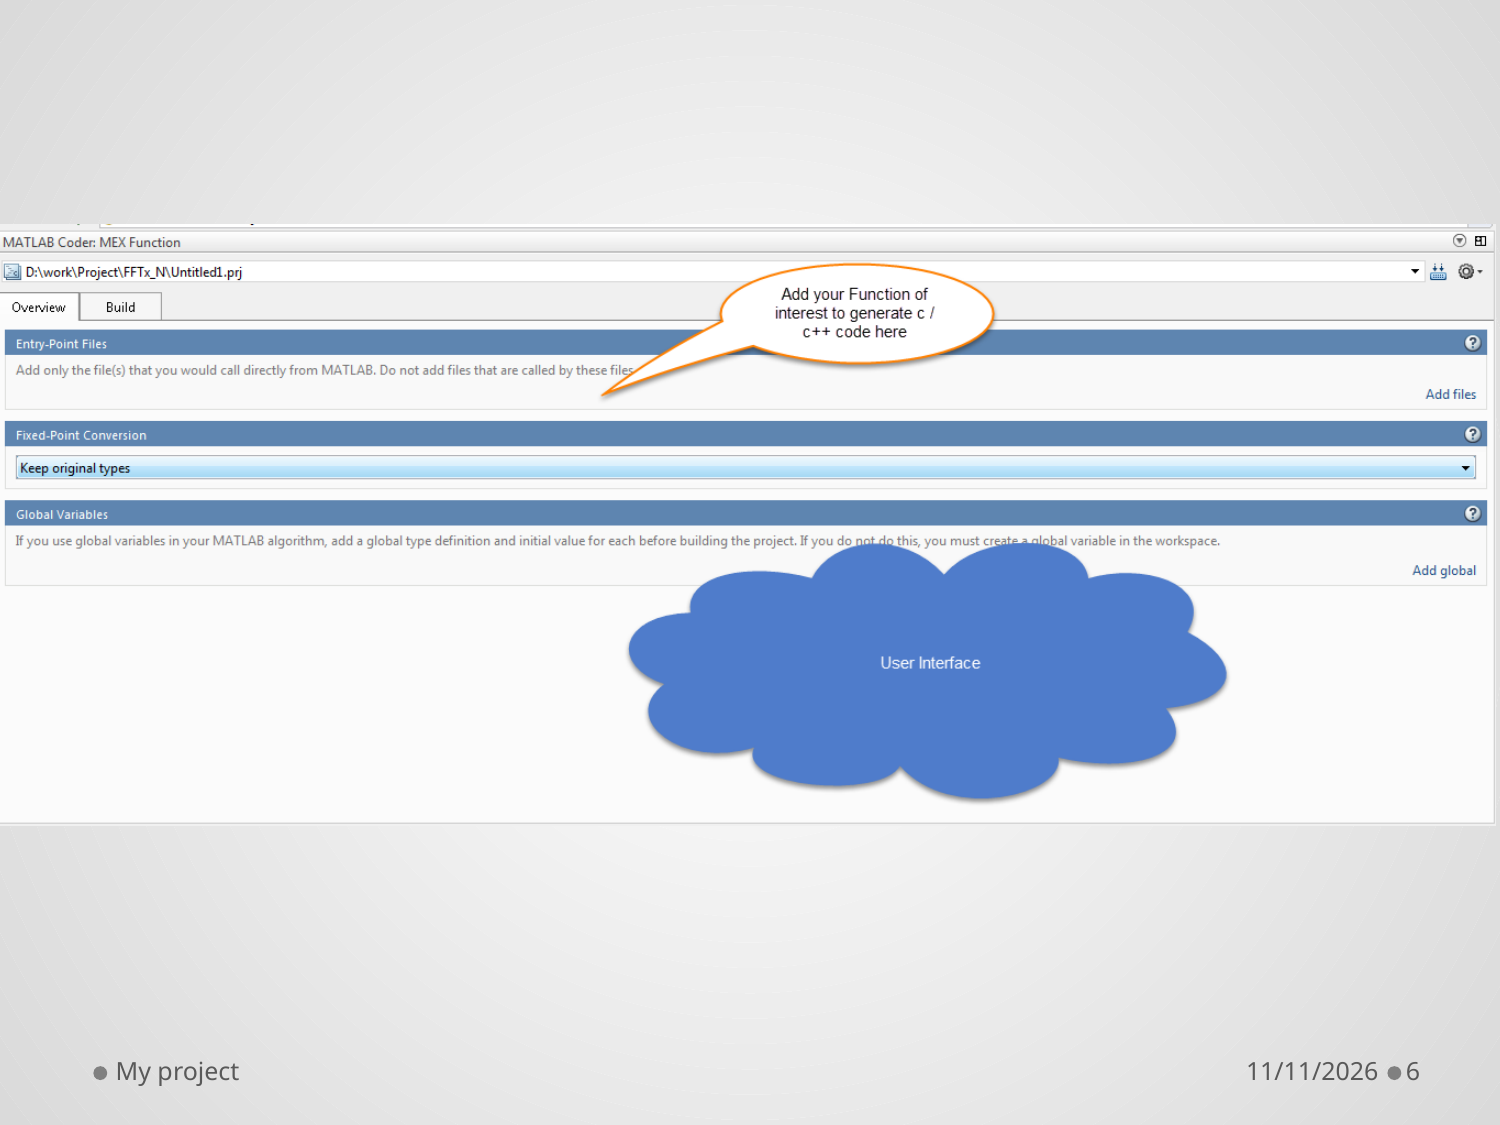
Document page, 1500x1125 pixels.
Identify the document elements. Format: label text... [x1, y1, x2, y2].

footer My project [108, 1042, 576, 1103]
slide_number 6 [1401, 1042, 1494, 1103]
slide_number 15-Oct-14 [1043, 1042, 1386, 1103]
picture [0, 224, 1496, 826]
